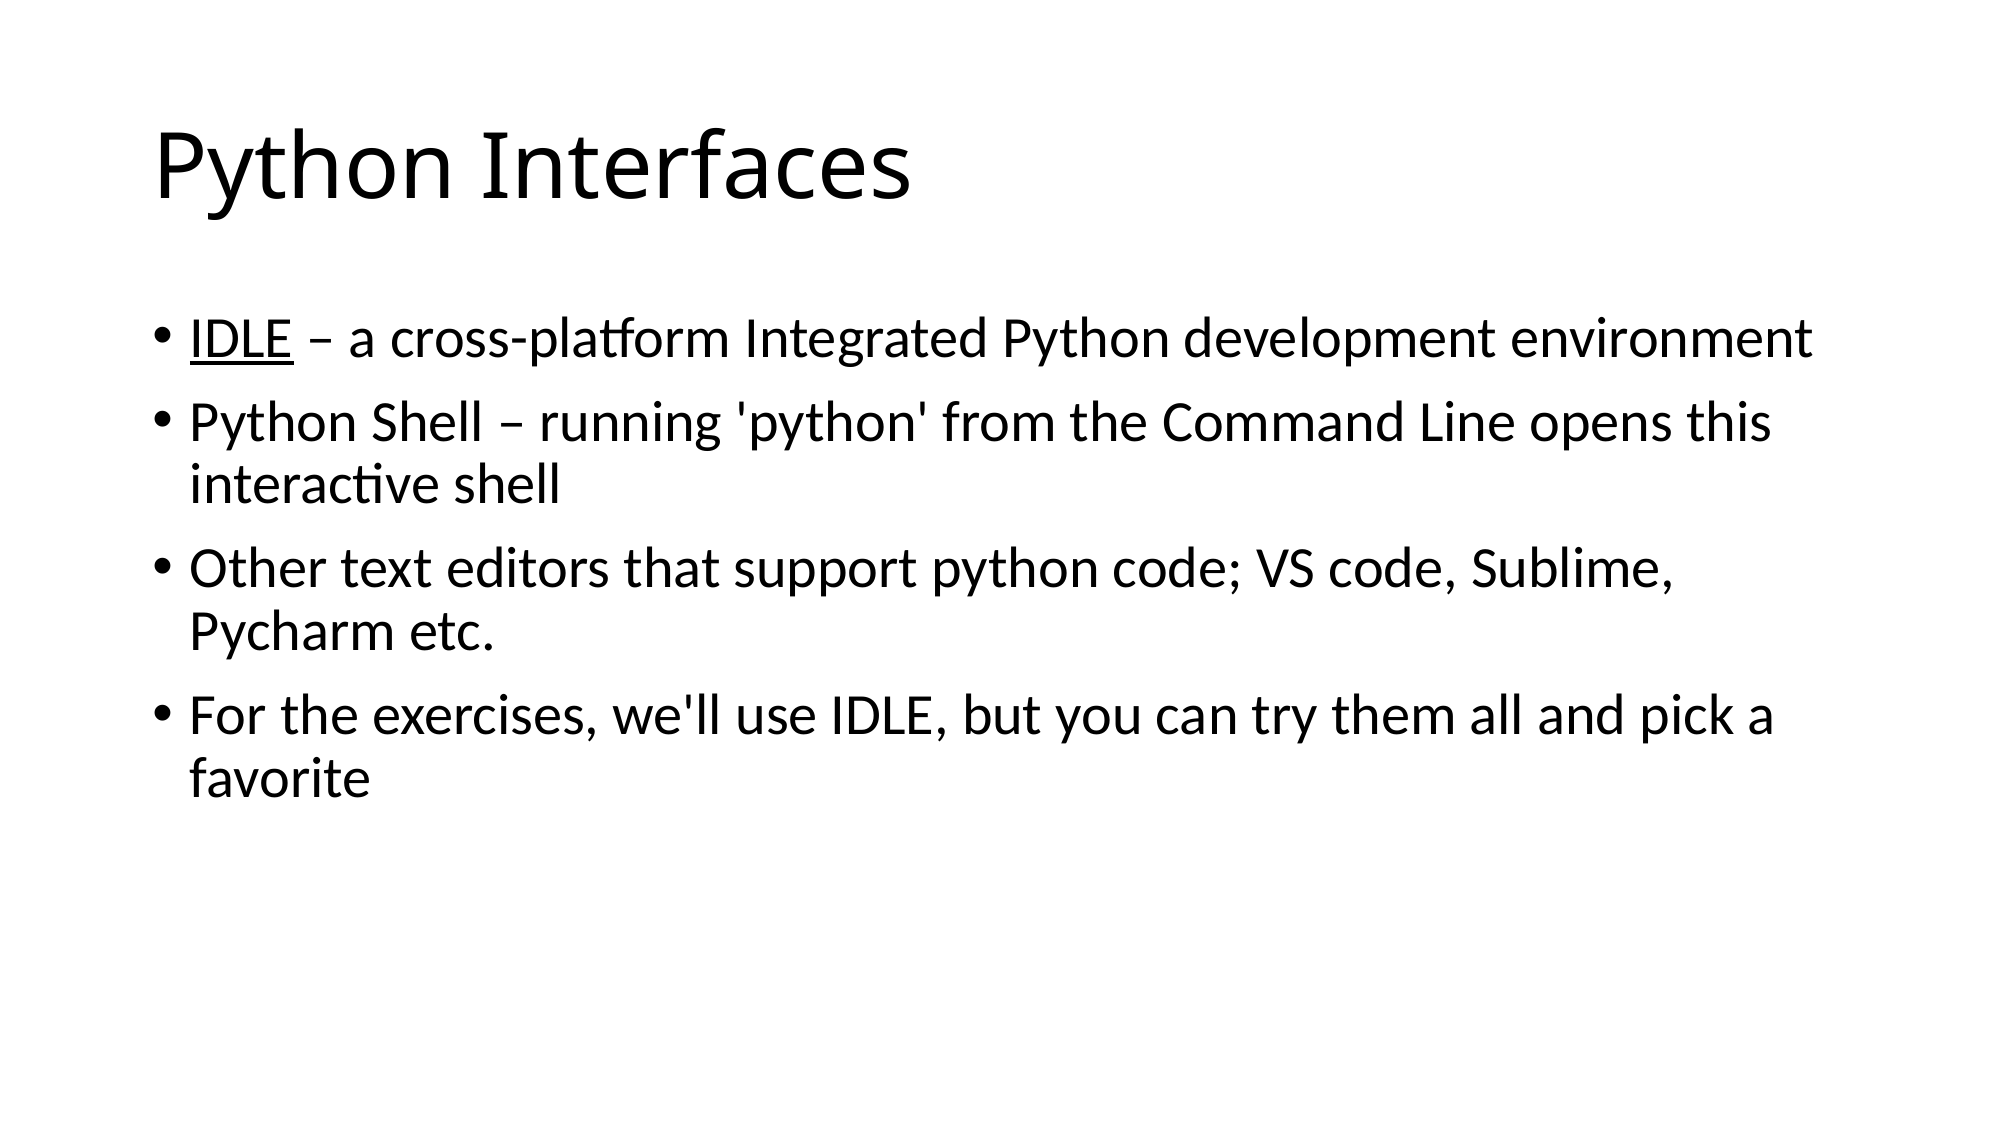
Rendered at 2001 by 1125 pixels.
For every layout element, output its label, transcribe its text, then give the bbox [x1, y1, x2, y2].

title Python Interfaces [137, 59, 1863, 278]
list IDLE – a cross-platform Integrated Python development environment Python Shell – running 'python' from the Command Line opens this interactive shell Other text editors that support python code; VS code, Sublime, Pycharm etc. For the exercises, we'll use IDLE, but you can try them all and pick a favorite [137, 299, 1863, 1014]
